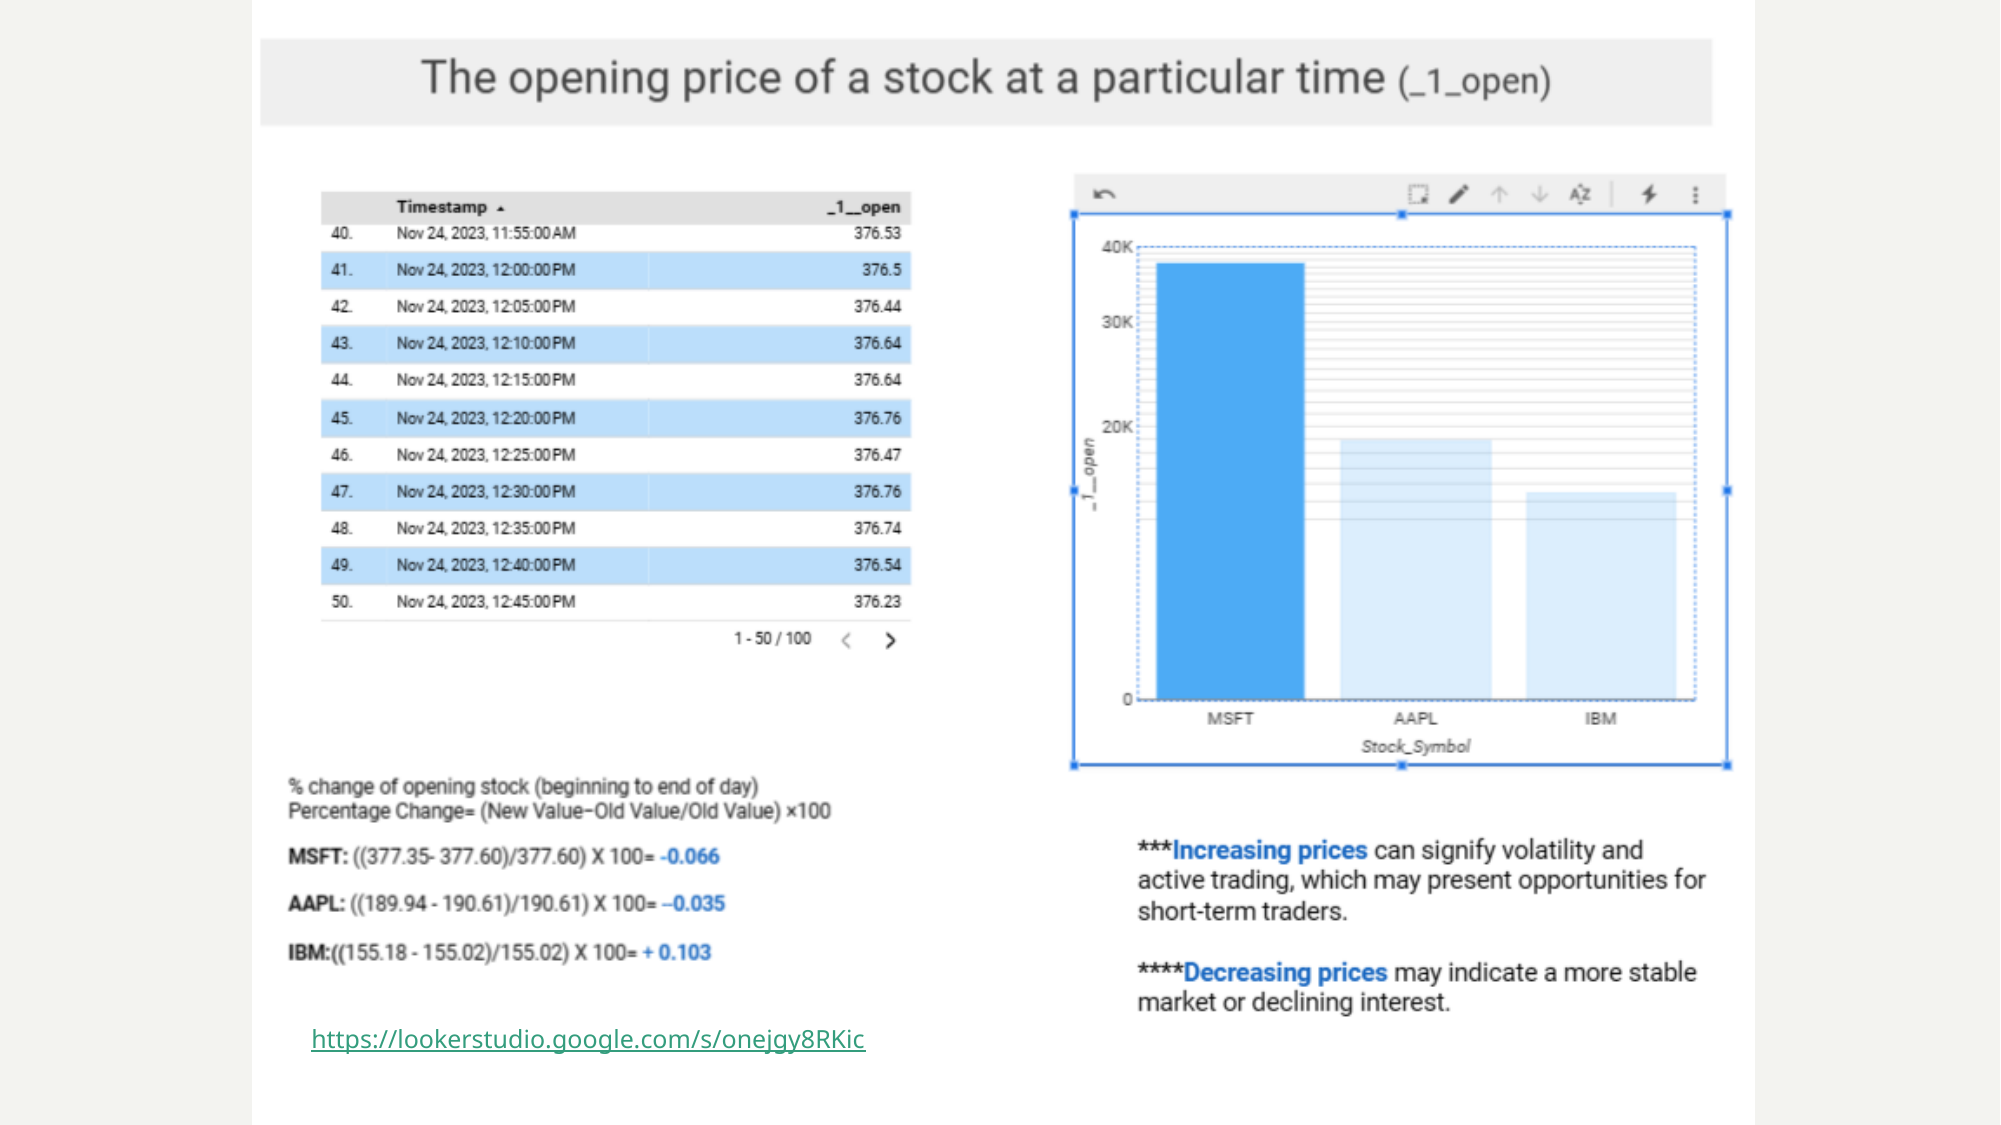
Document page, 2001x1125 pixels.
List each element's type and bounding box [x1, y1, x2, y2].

picture [252, 0, 1755, 1125]
